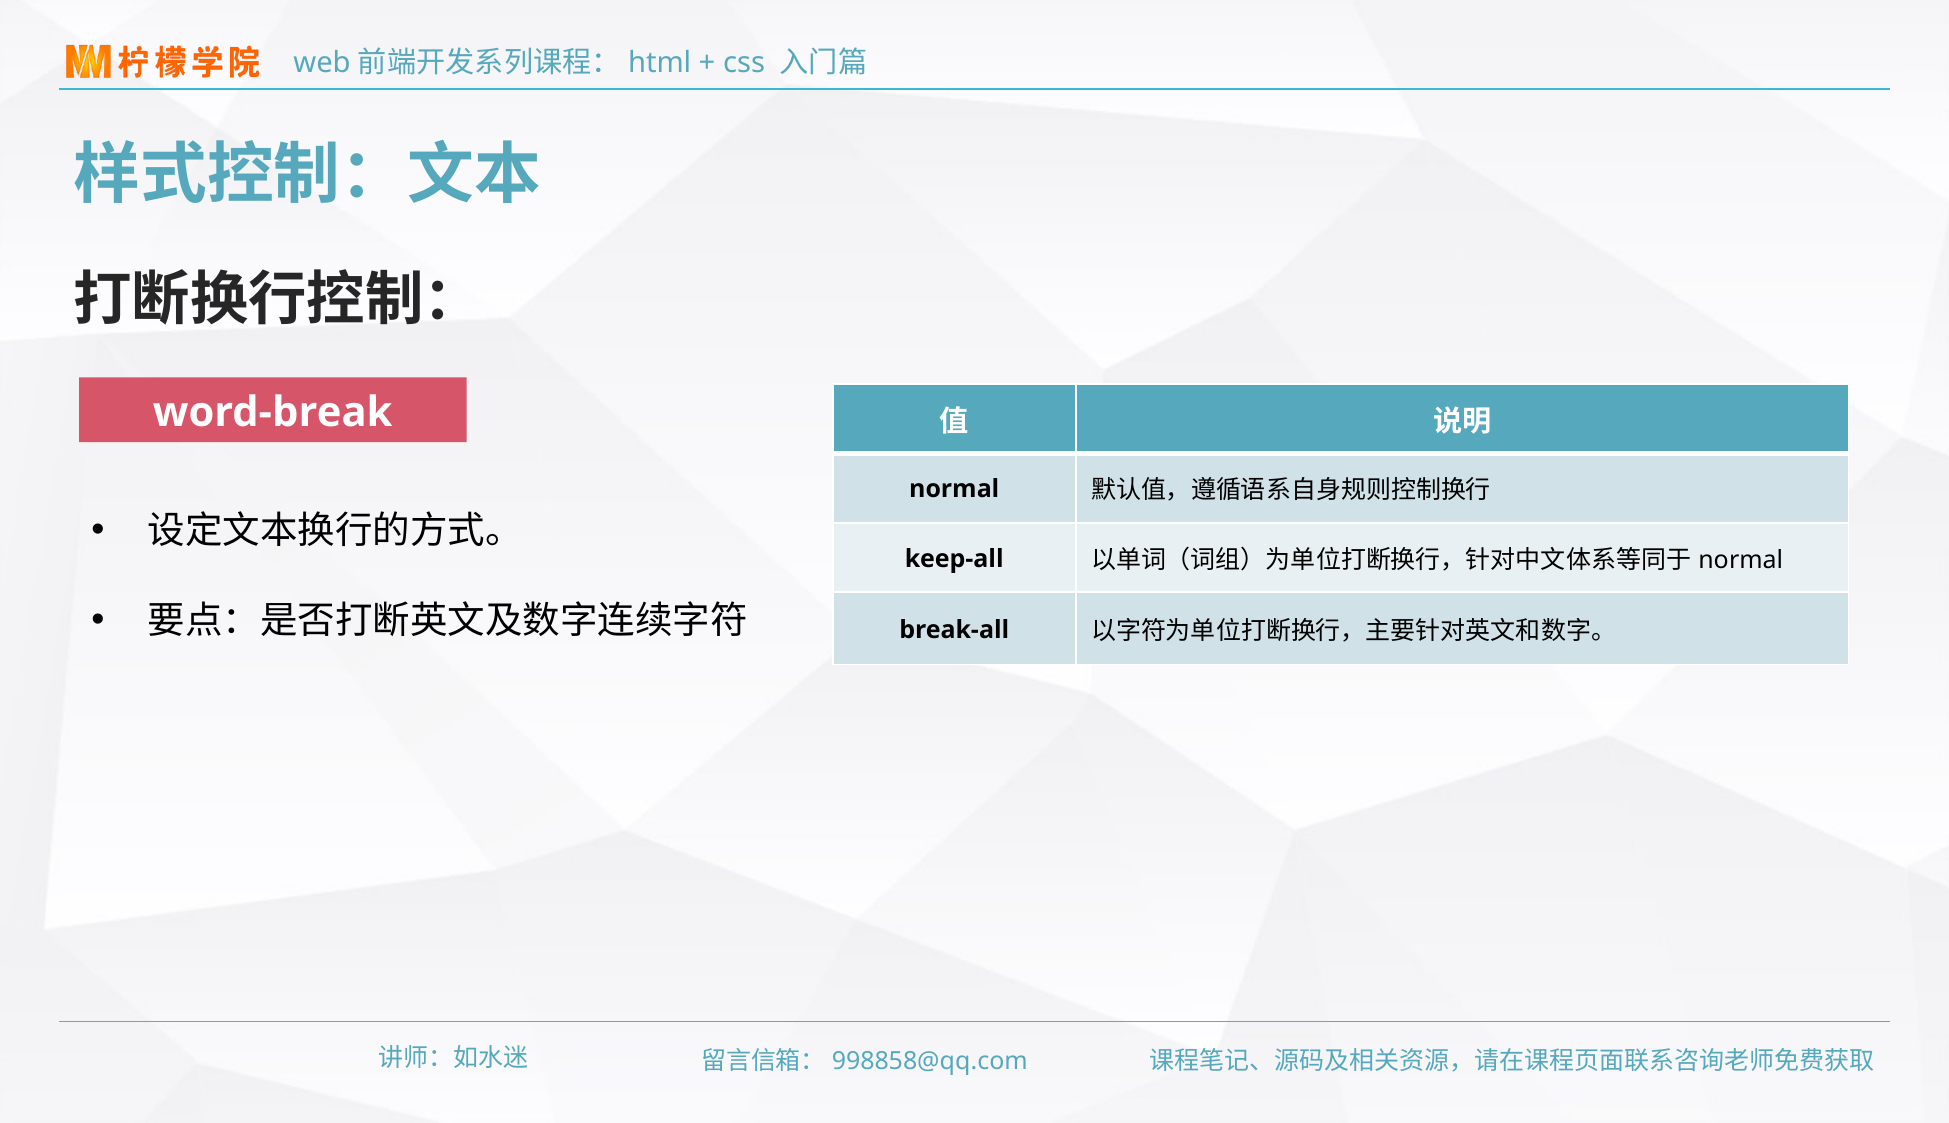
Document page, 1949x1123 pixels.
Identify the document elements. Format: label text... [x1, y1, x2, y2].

text_box 打断换行控制： [59, 253, 1058, 339]
picture [0, 0, 1949, 1123]
table_cell normal [834, 456, 1075, 522]
text_box word-break [79, 377, 467, 443]
table_cell 以字符为单位打断换行，主要针对英文和数字。 [1077, 593, 1848, 664]
table_cell 默认值，遵循语系自身规则控制换行 [1077, 456, 1848, 522]
table_cell break-all [834, 593, 1075, 664]
text_box 样式控制：文本 [59, 123, 1890, 219]
table_header 值 [834, 385, 1075, 451]
table_cell keep-all [834, 524, 1075, 591]
text_box 设定文本换行的方式。 要点：是否打断英文及数字连续字符 [76, 454, 786, 649]
table_cell 以单词（词组）为单位打断换行，针对中文体系等同于normal [1077, 524, 1848, 591]
table_header 说明 [1077, 385, 1848, 451]
